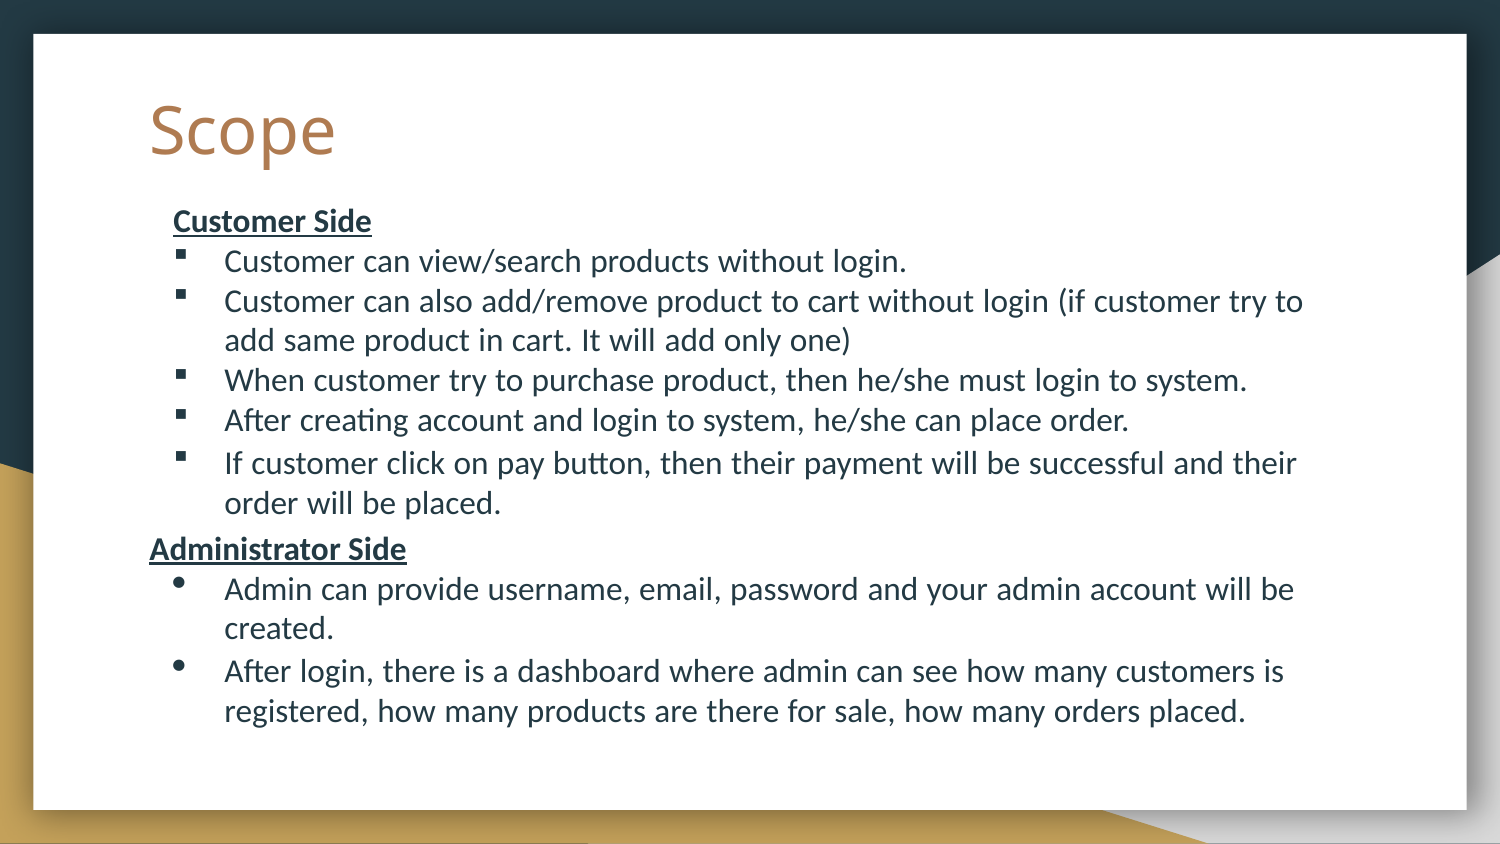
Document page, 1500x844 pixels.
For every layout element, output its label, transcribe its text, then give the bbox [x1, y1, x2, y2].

title Scope [134, 72, 1366, 177]
list Customer Side Customer can view/search products without login. Customer can also add/remove product to cart without login (if customer try to add same product in cart. It will add only one) When customer try to purchase product, then he/she must login to system. After creating account and login to system, he/she can place order. If customer click on pay button, then their payment will be successful and their order will be placed. Administrator Side Admin can provide username, email, password and your admin account will be created. After login, there is a dashboard where admin can see how many customers is registered, how many products are there for sale, how many orders placed. [134, 177, 1366, 771]
